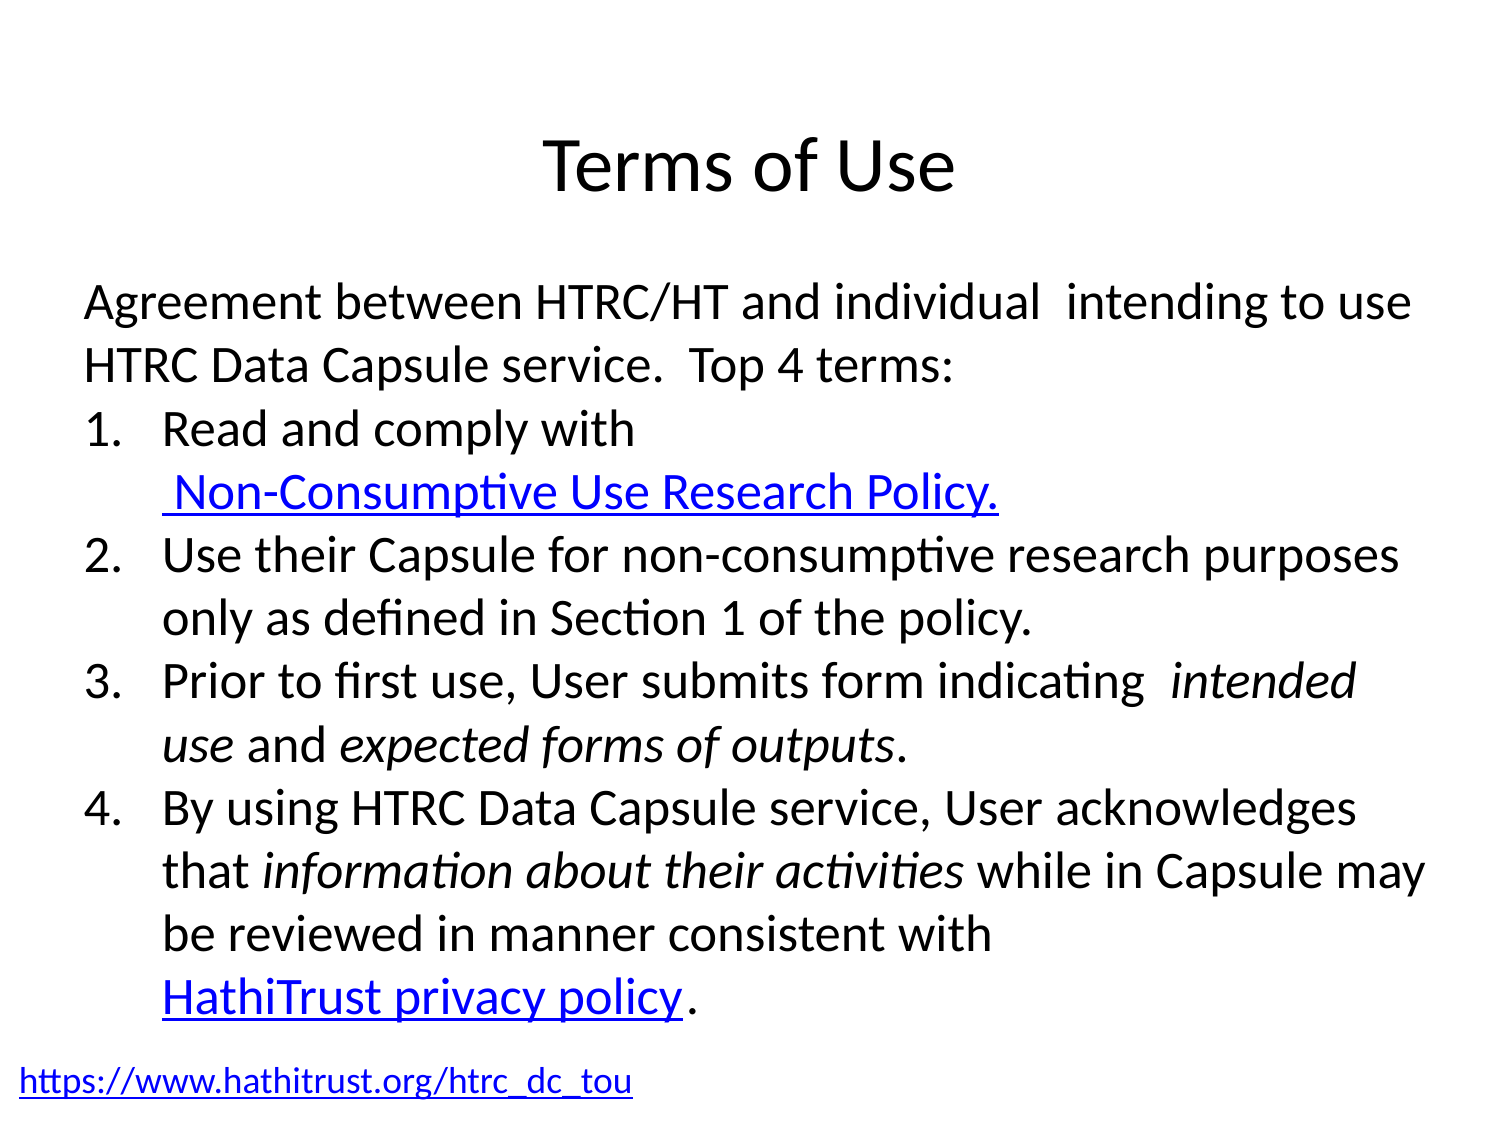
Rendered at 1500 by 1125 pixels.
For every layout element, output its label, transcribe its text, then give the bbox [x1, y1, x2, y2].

text_box https://www.hathitrust.org/htrc_dc_tou [4, 1049, 649, 1109]
list Agreement between HTRC/HT and individual intending to use HTRC Data Capsule service. Top 4 terms: Read and comply with Non-Consumptive Use Research Policy. Use their Capsule for non-consumptive research purposes only as defined in Section 1 of the policy. Prior to first use, User submits form indicating intended use and expected forms of outputs. By using HTRC Data Capsule service, User acknowledges that information about their activities while in Capsule may be reviewed in manner consistent with HathiTrust privacy policy. [51, 252, 1449, 1050]
title Terms of Use [51, 97, 1449, 223]
